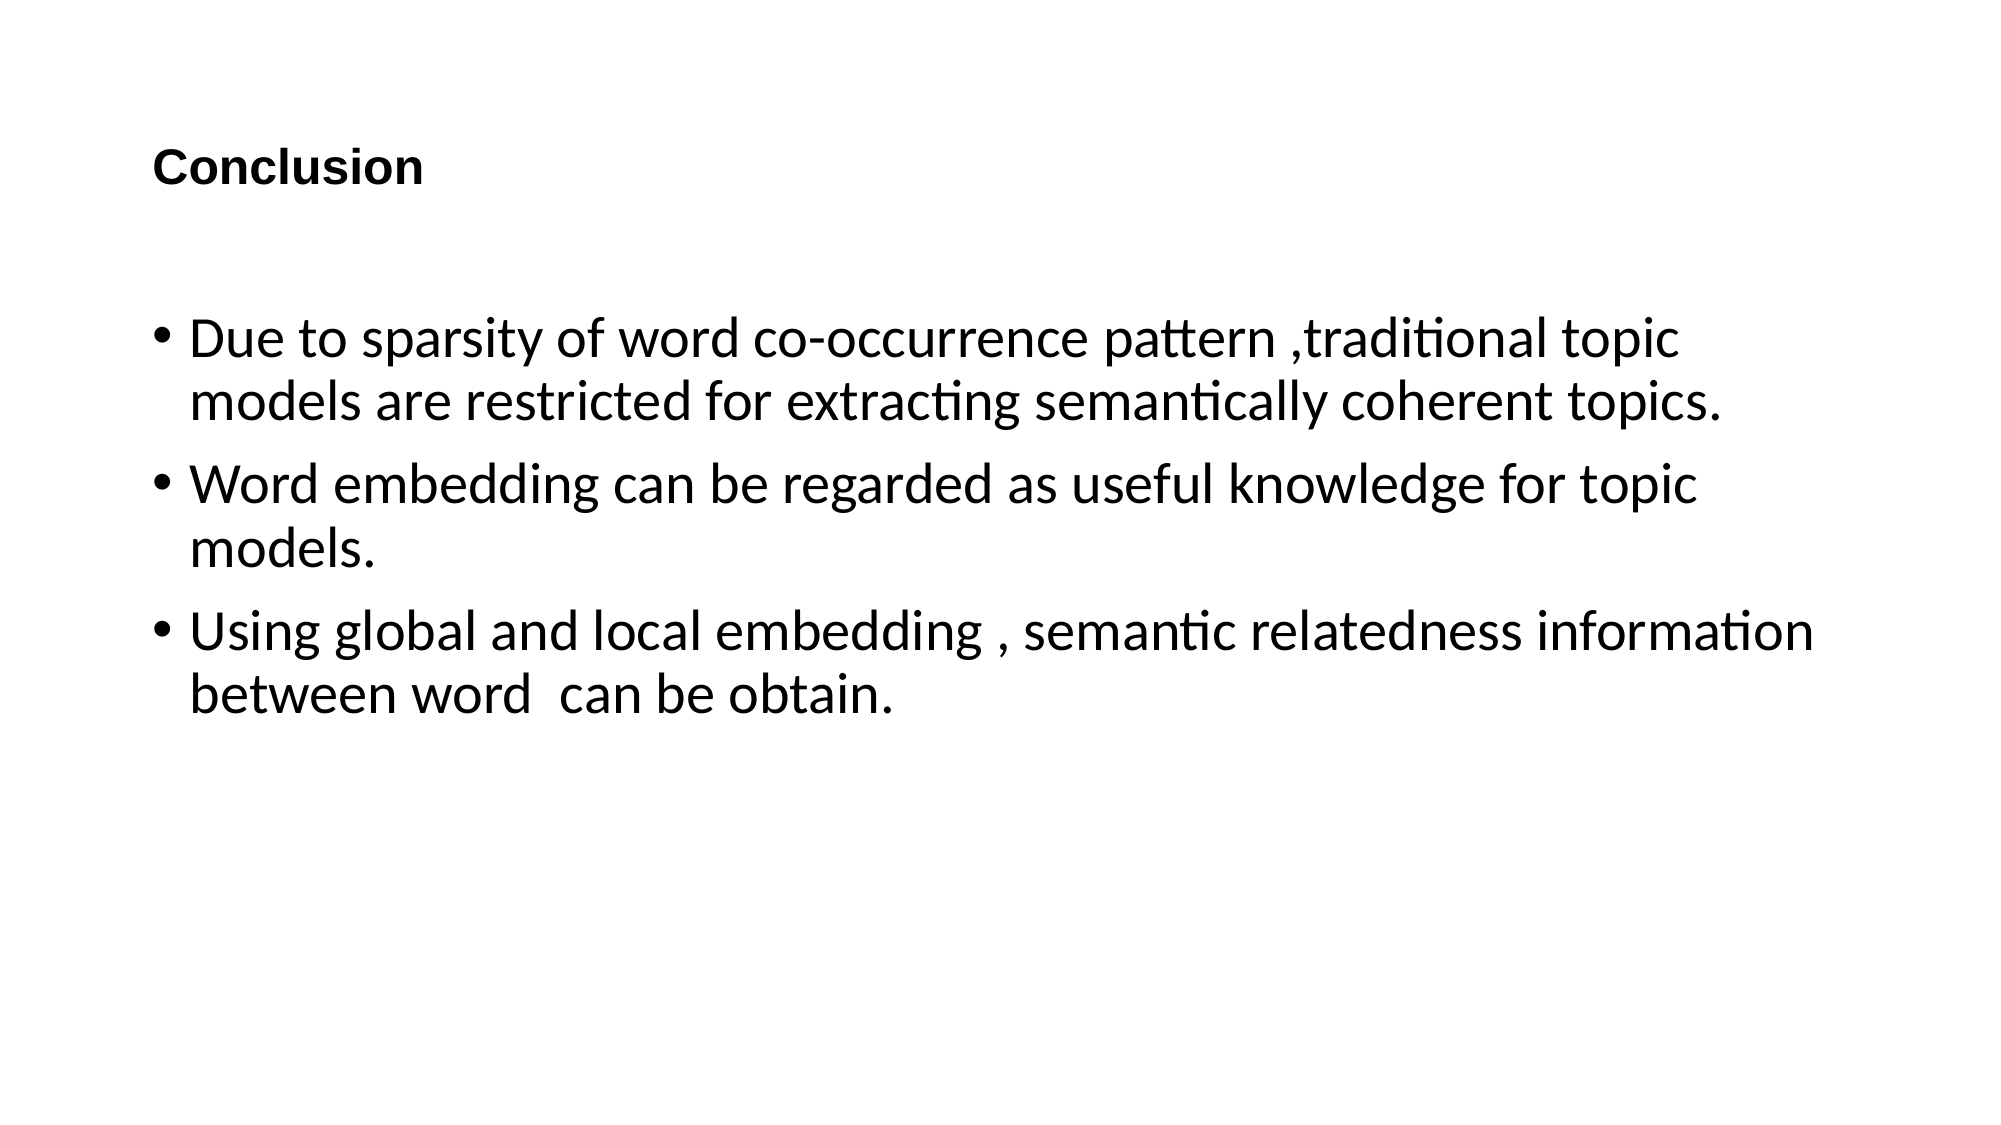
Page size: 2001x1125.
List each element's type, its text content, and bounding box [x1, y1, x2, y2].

title Conclusion [137, 59, 1863, 278]
list Due to sparsity of word co-occurrence pattern ,traditional topic models are restricted for extracting semantically coherent topics. Word embedding can be regarded as useful knowledge for topic models. Using global and local embedding , semantic relatedness information between word can be obtain. [137, 299, 1863, 1014]
